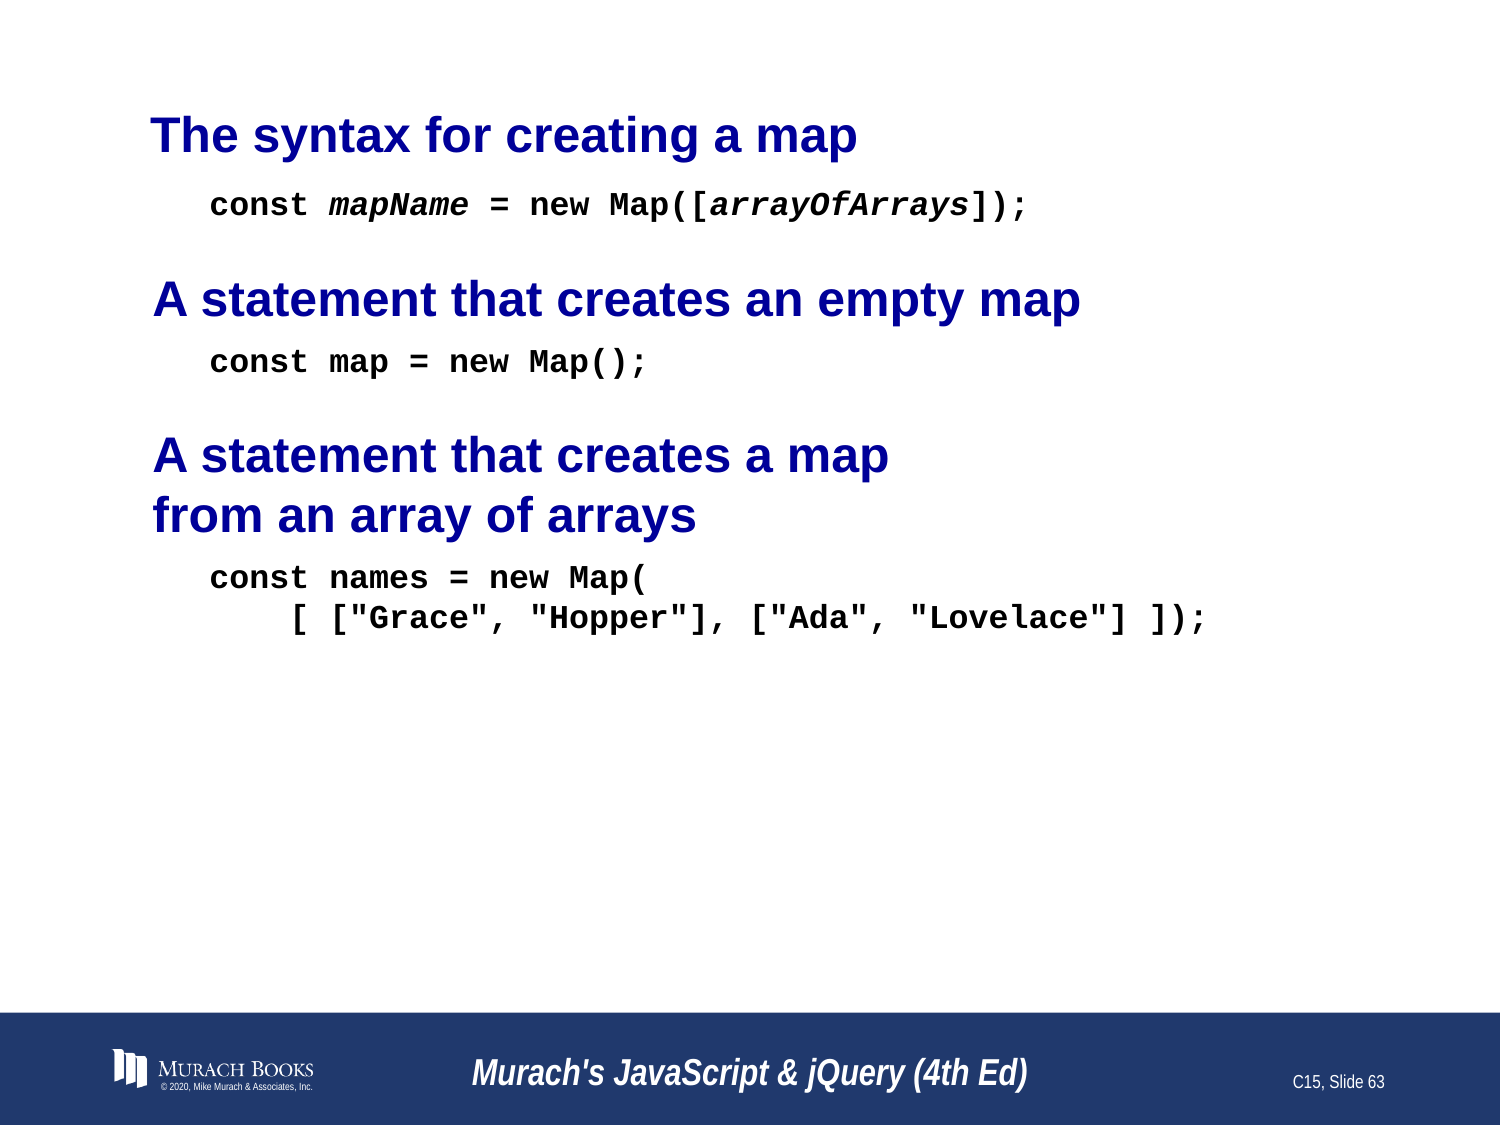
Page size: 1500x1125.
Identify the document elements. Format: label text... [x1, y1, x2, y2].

title The syntax for creating a map [150, 102, 1350, 164]
footer © 2020, Mike Murach & Associates, Inc. [12, 1025, 463, 1100]
list const mapName = new Map([arrayOfArrays]); A statement that creates an empty map const map = new Map(); A statement that creates a map from an array of arrays const names = new Map( [ ["Grace", "Hopper"], ["Ada", "Lovelace"] ]); [137, 174, 1350, 975]
slide_number C15, Slide 63 [1087, 1025, 1400, 1100]
slide_number Murach's JavaScript & jQuery (4th Ed) [463, 1025, 1050, 1100]
